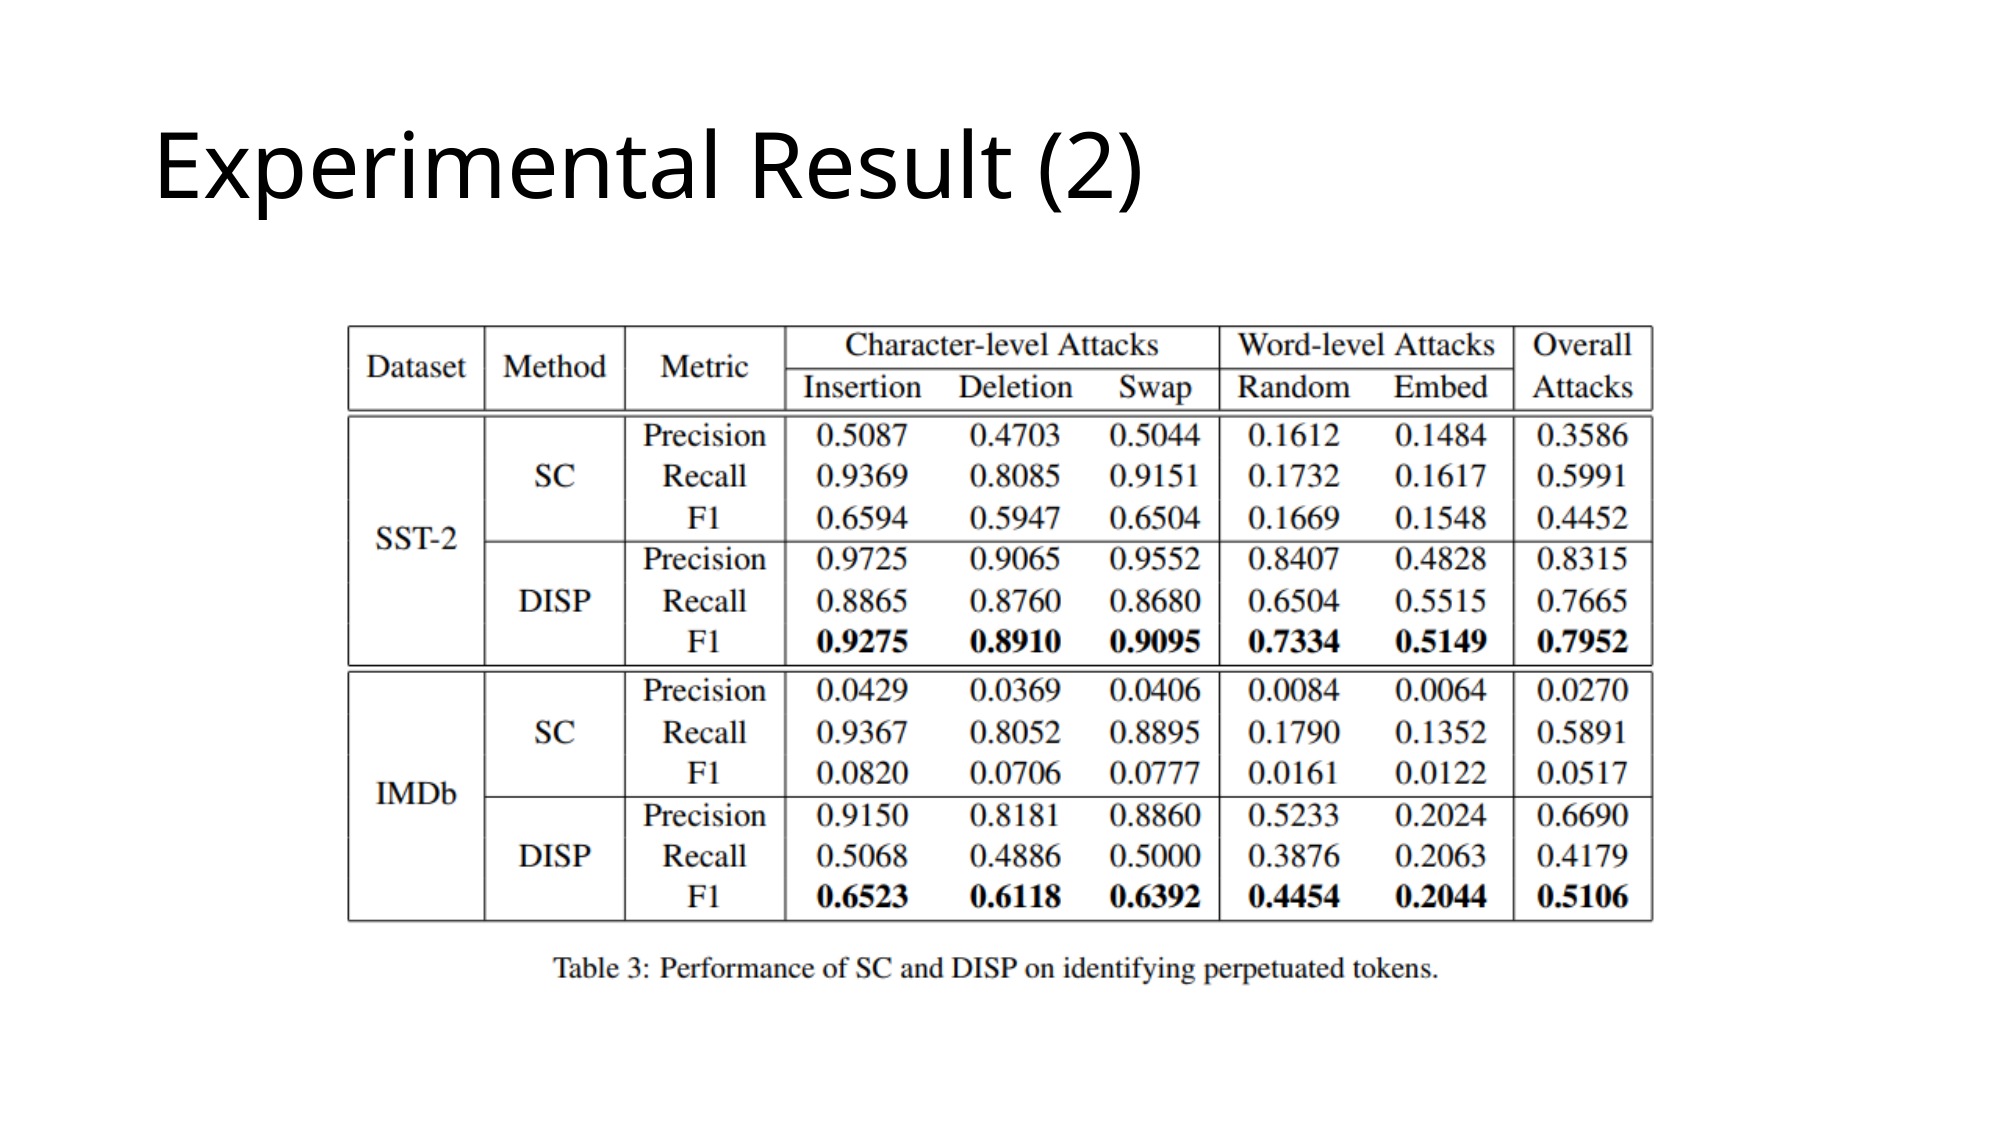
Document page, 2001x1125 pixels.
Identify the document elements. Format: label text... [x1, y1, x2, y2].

title Experimental Result (2) [137, 59, 1863, 278]
picture [340, 321, 1660, 992]
